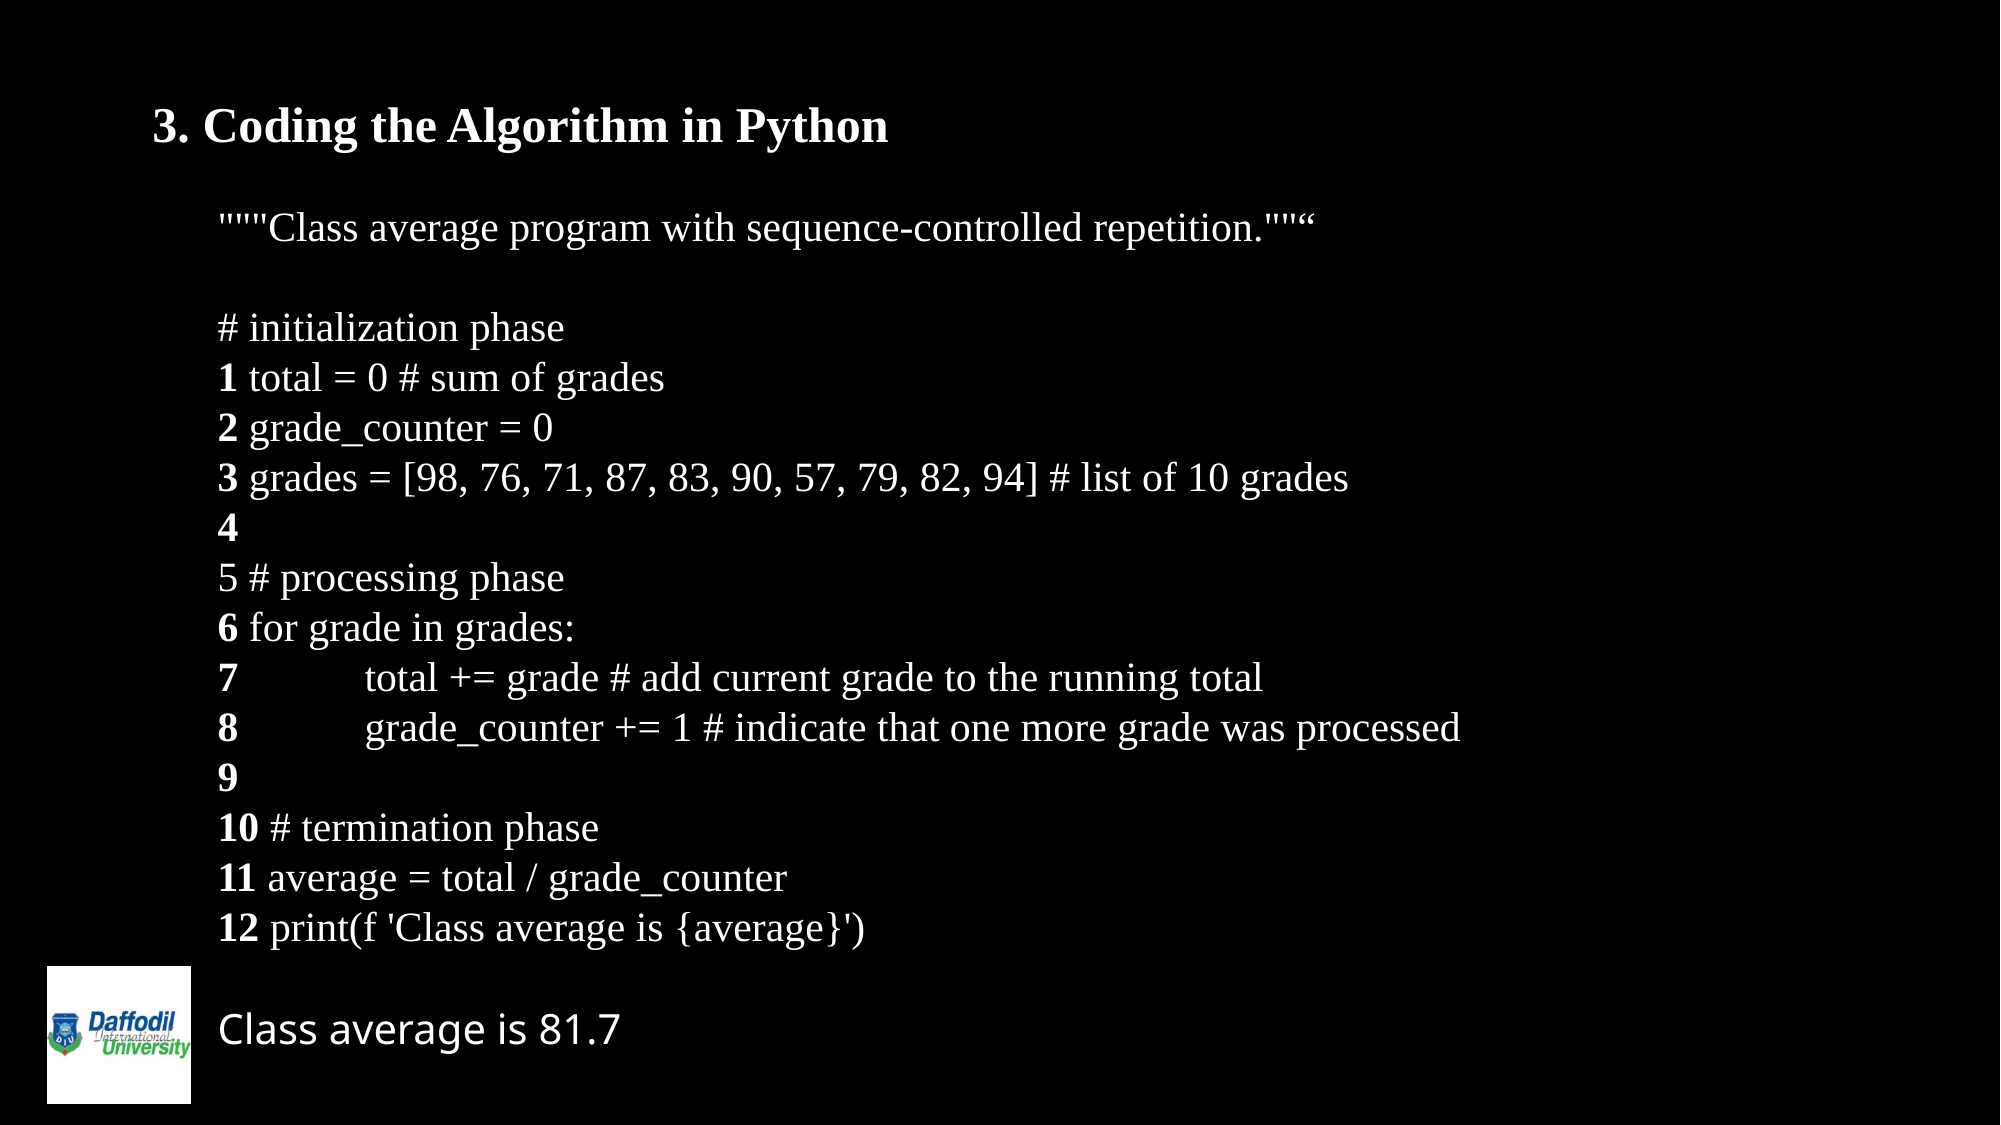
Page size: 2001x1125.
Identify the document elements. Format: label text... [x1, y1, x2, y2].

text_box Class average is 81.7 [202, 995, 1245, 1060]
title 3. Coding the Algorithm in Python [137, 59, 1863, 193]
text_box """Class average program with sequence-controlled repetition.""“ # initialization phase 1 total = 0 # sum of grades 2 grade_counter = 0 3 grades = [98, 76, 71, 87, 83, 90, 57, 79, 82, 94] # list of 10 grades 4 5 # processing phase 6 for grade in grades: 7 total += grade # add current grade to the running total 8 grade_counter += 1 # indicate that one more grade was processed 9 10 # termination phase 11 average = total / grade_counter 12 print(f 'Class average is {average}') [202, 192, 1909, 958]
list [47, 966, 191, 1104]
